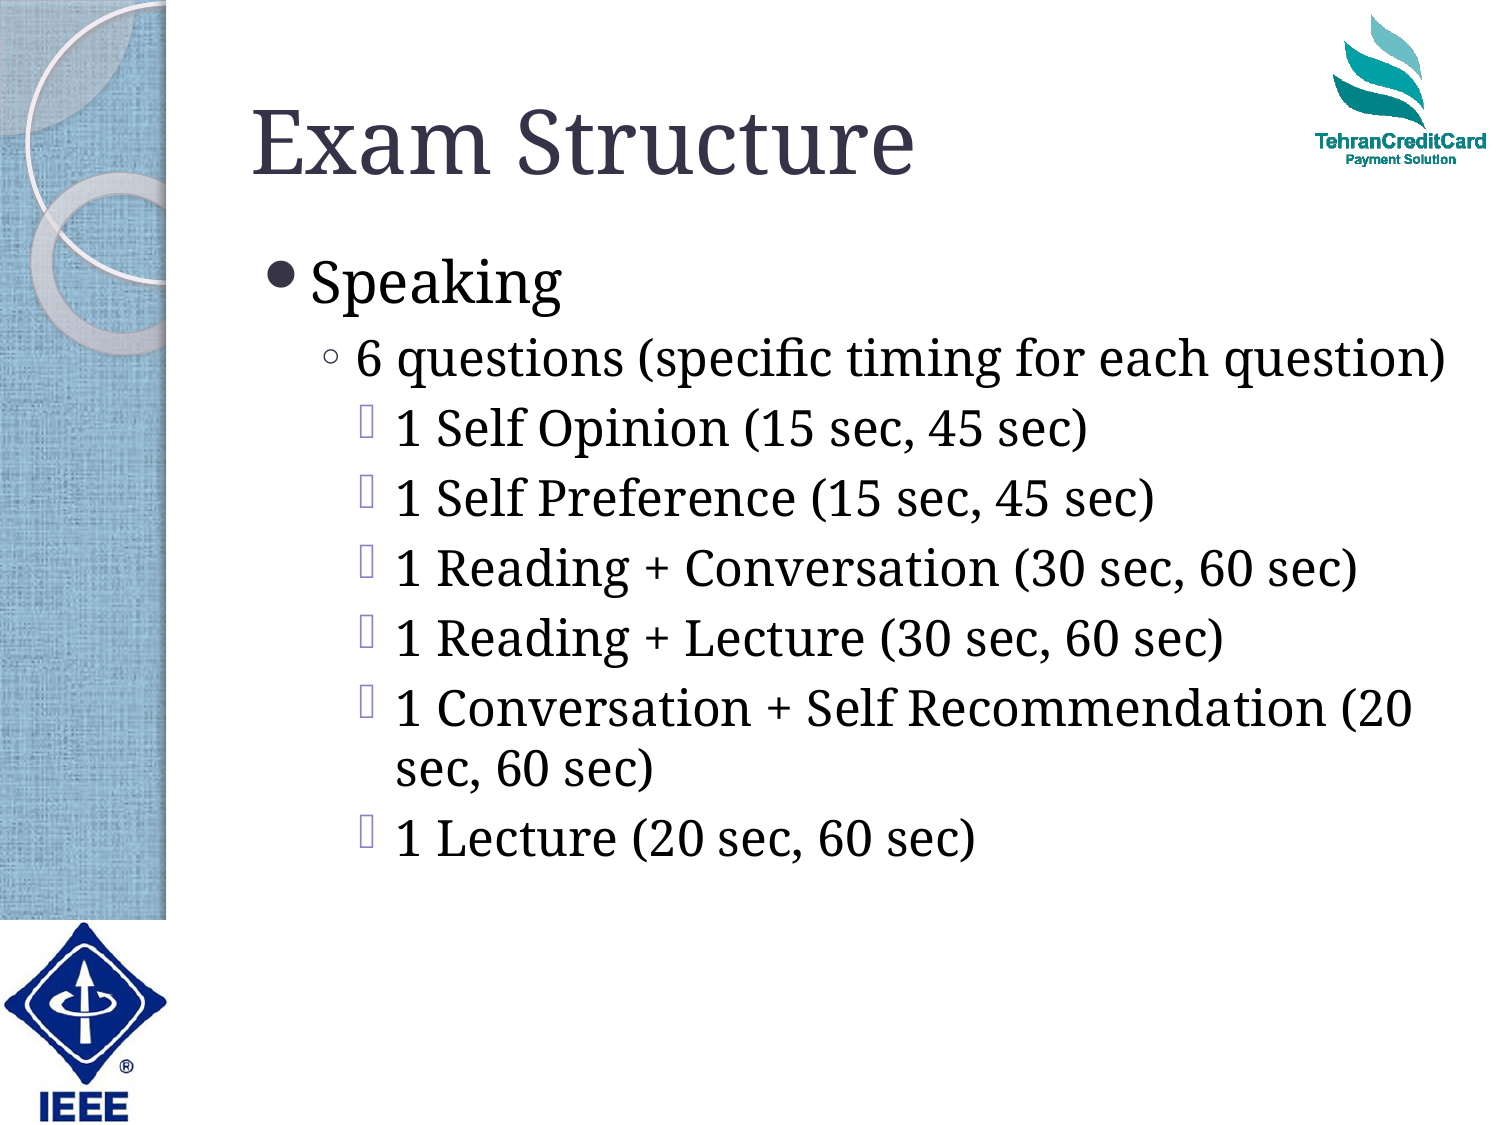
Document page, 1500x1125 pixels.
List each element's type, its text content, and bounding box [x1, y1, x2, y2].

title Exam Structure [235, 45, 1466, 233]
list Speaking 6 questions (specific timing for each question) 1 Self Opinion (15 sec, 45 sec) 1 Self Preference (15 sec, 45 sec) 1 Reading + Conversation (30 sec, 60 sec) 1 Reading + Lecture (30 sec, 60 sec) 1 Conversation + Self Recommendation (20 sec, 60 sec) 1 Lecture (20 sec, 60 sec) [235, 237, 1466, 1025]
picture [0, 920, 169, 1125]
picture [1305, 12, 1494, 201]
